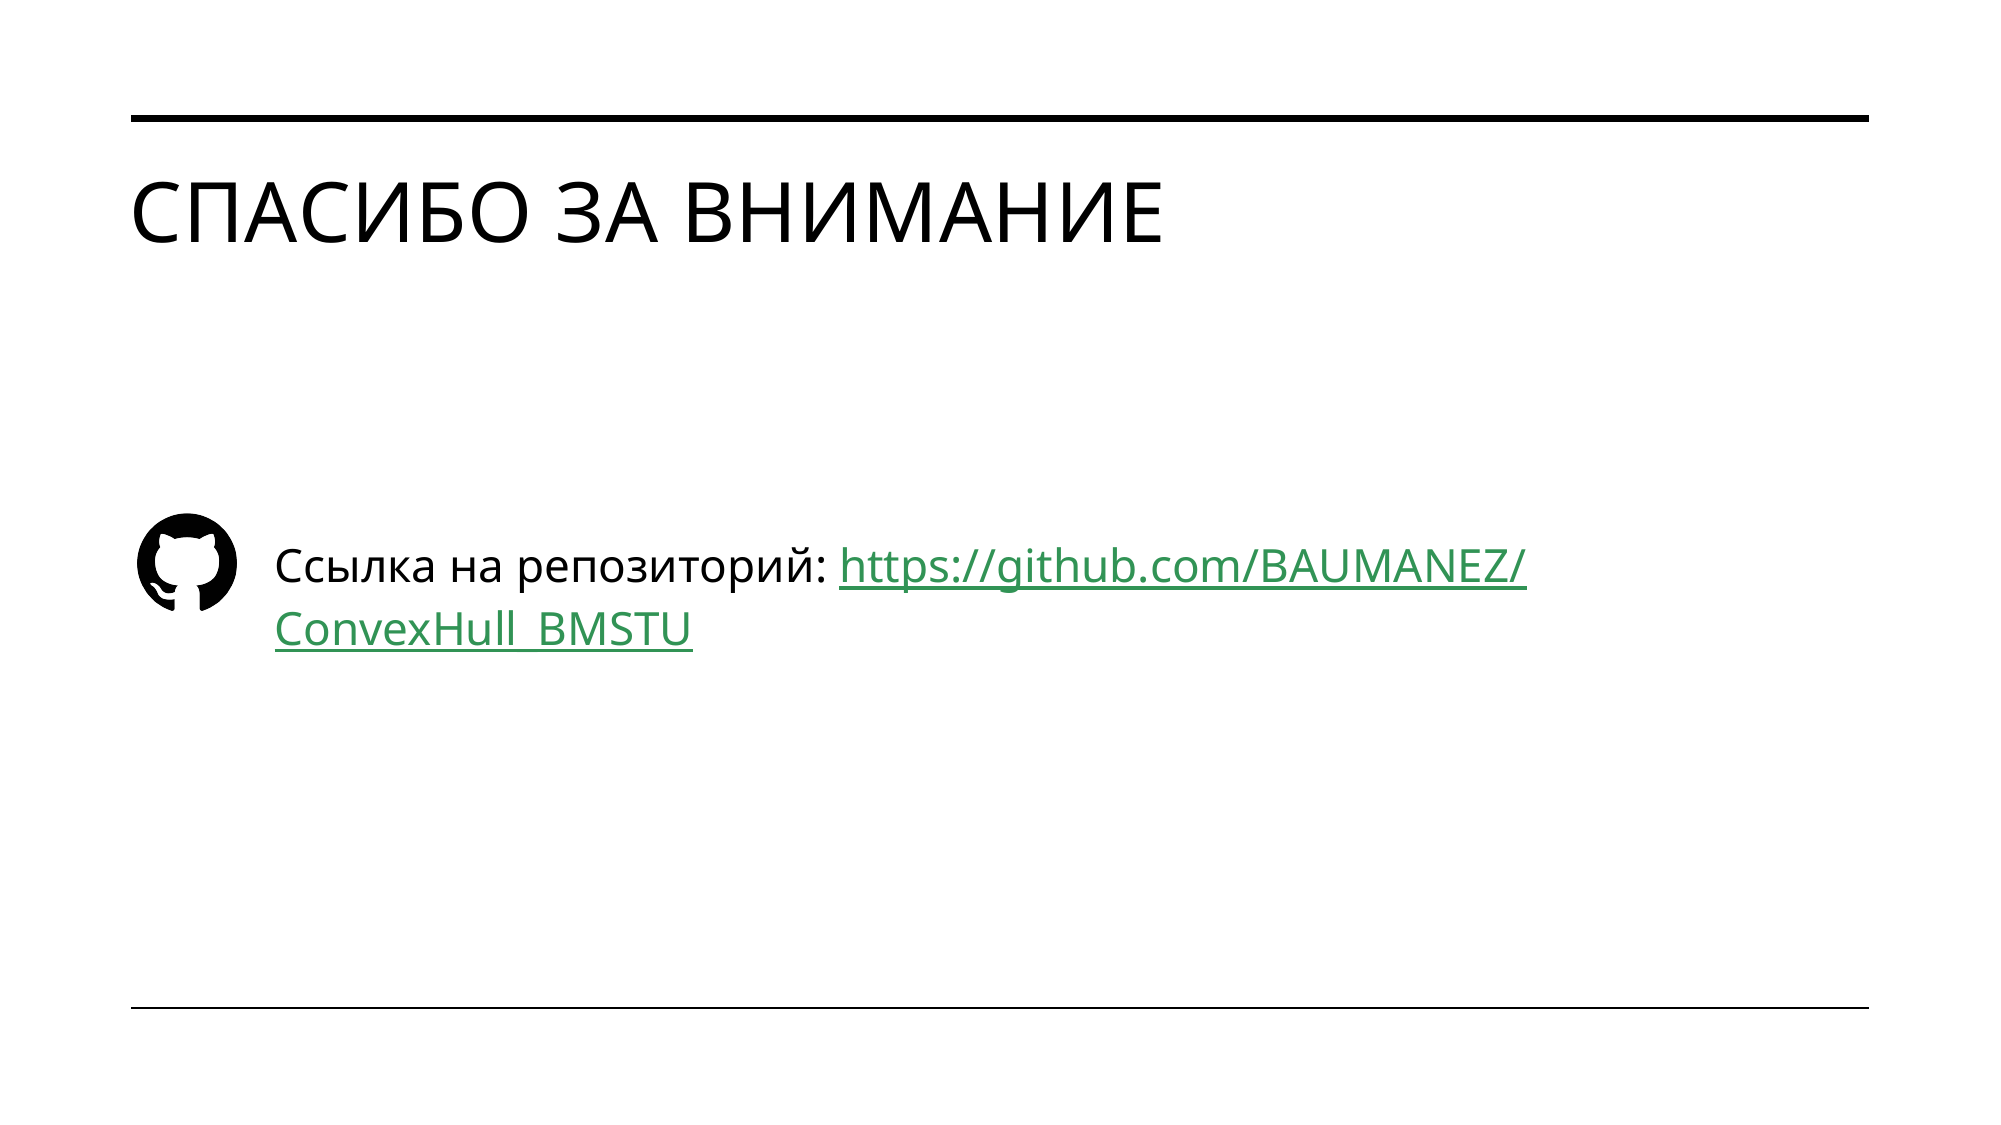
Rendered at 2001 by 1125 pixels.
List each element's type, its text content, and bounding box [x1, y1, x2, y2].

text_box Ссылка на репозиторий: https://github.com/BAUMANEZ/ConvexHull_BMSTU [259, 529, 1943, 670]
picture [137, 512, 237, 613]
title Спасибо за внимание [114, 151, 1534, 291]
